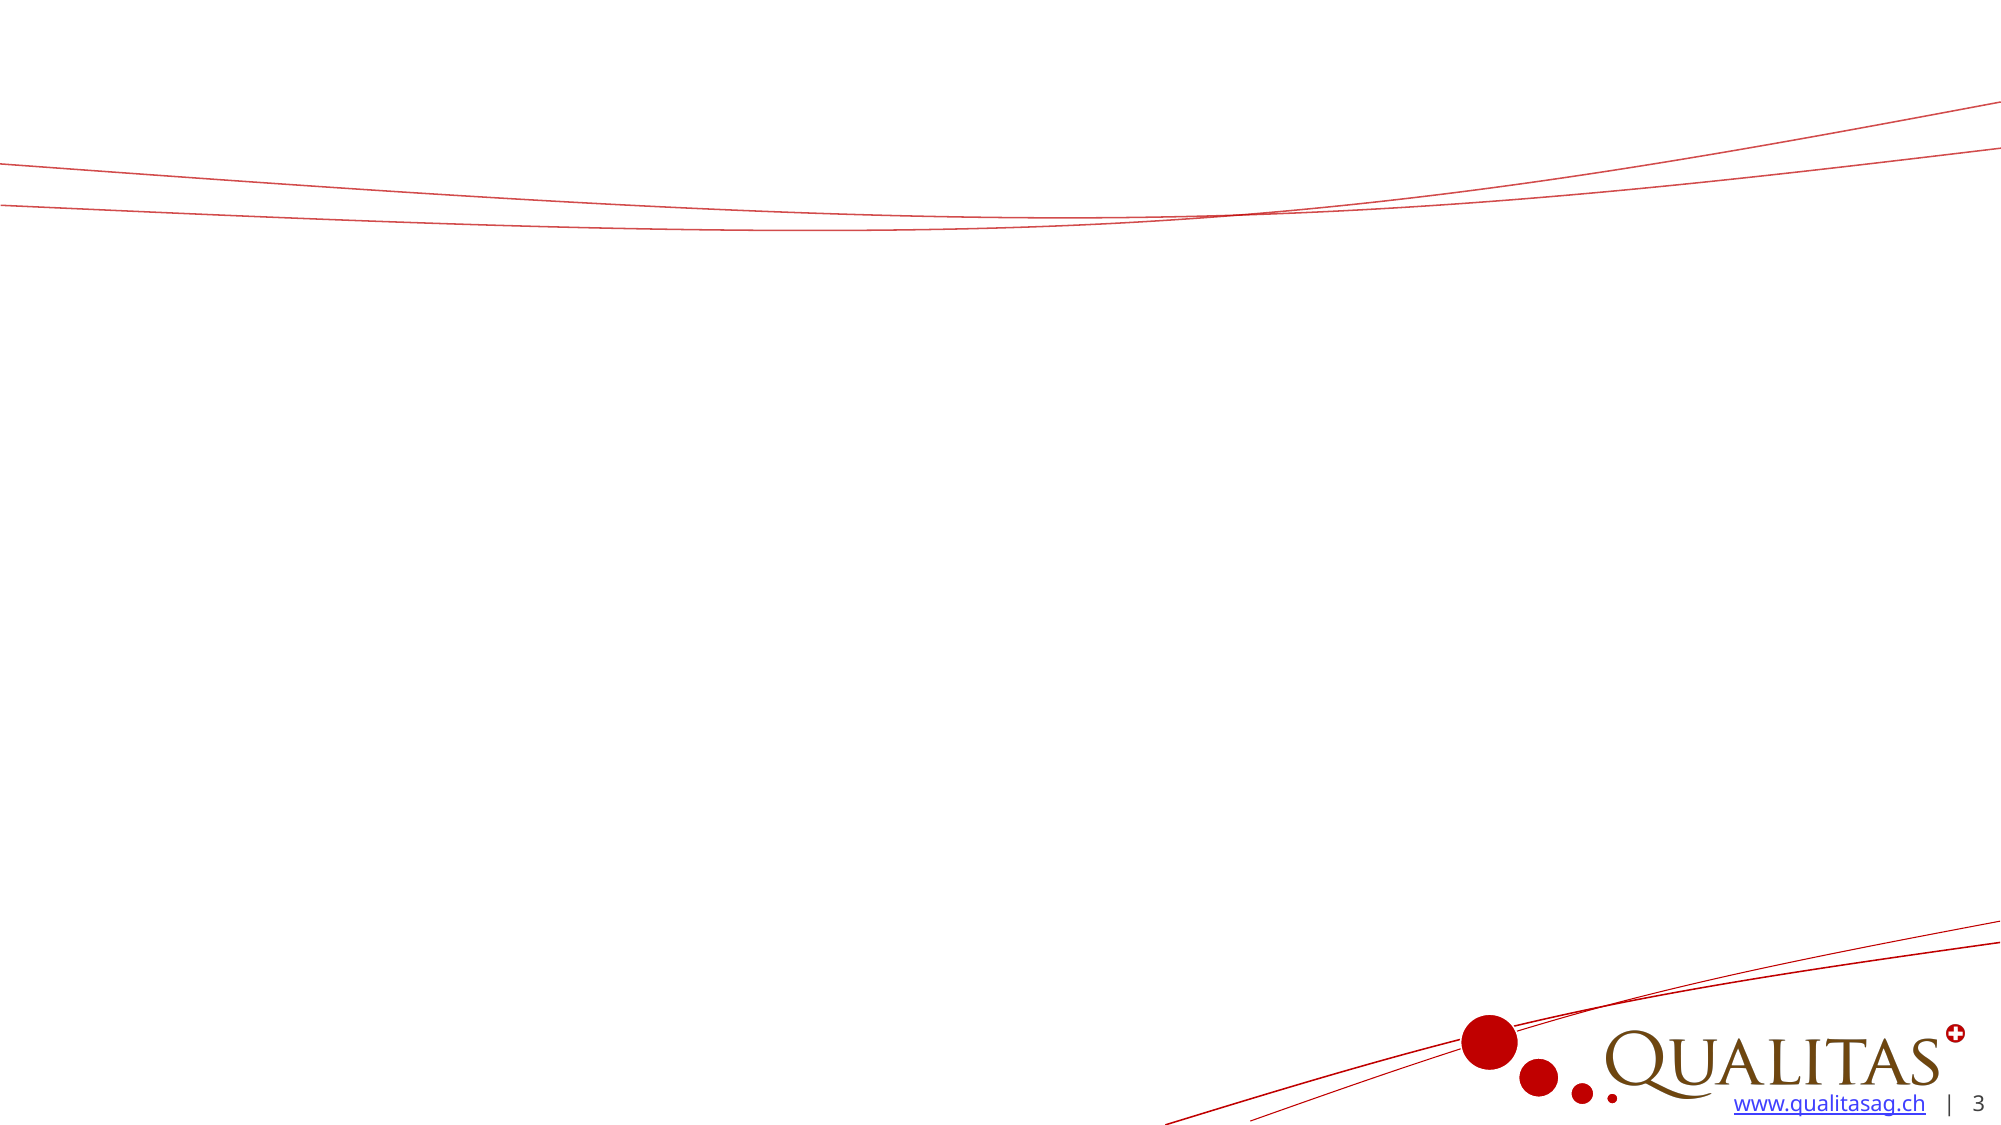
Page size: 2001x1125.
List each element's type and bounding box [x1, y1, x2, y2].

picture [1606, 1024, 1965, 1099]
